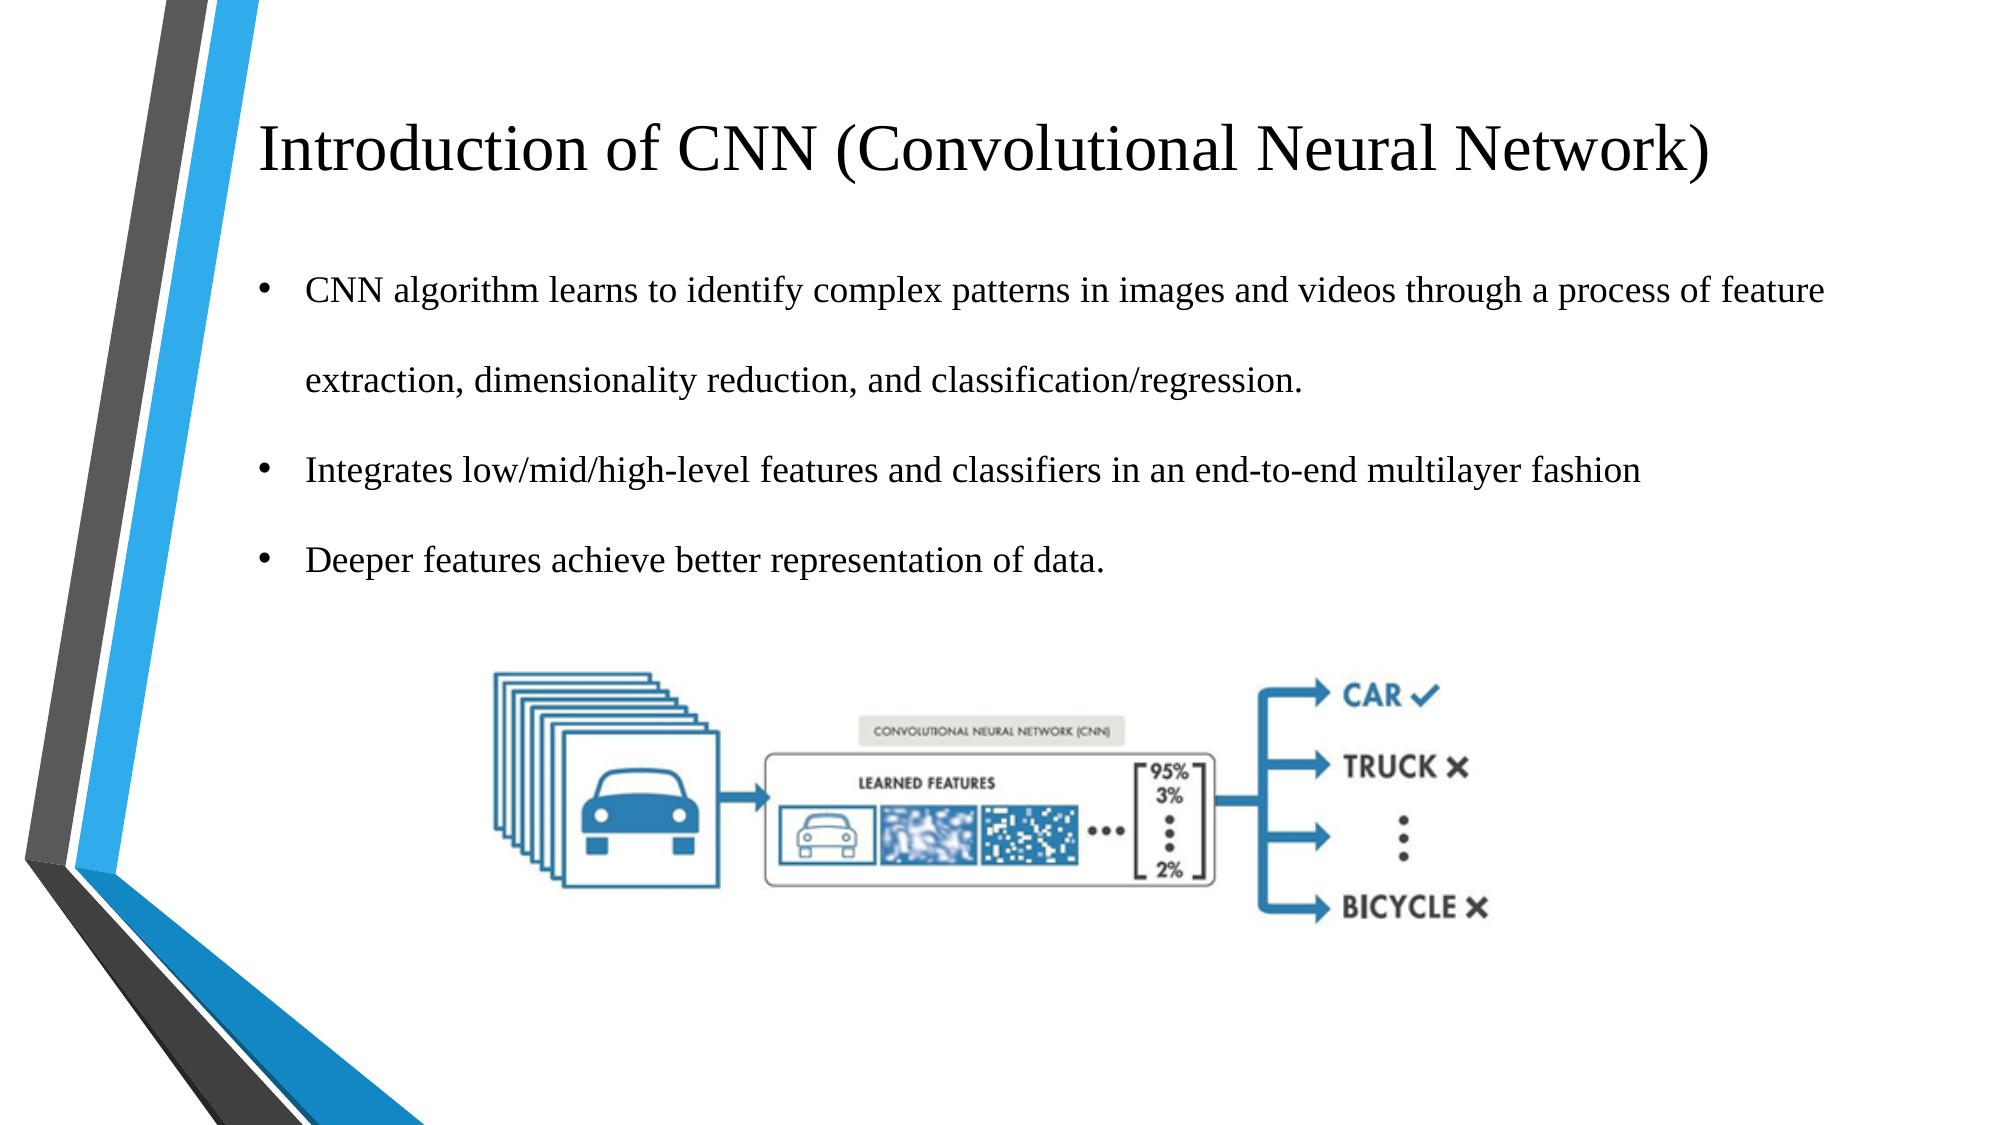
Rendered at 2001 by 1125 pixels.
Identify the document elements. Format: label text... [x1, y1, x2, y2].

text_box CNN algorithm learns to identify complex patterns in images and videos through a process of feature extraction, dimensionality reduction, and classification/regression. Integrates low/mid/high-level features and classifiers in an end-to-end multilayer fashion Deeper features achieve better representation of data. [243, 212, 1887, 745]
picture [365, 605, 1635, 963]
title Introduction of CNN (Convolutional Neural Network) [243, 0, 1887, 212]
